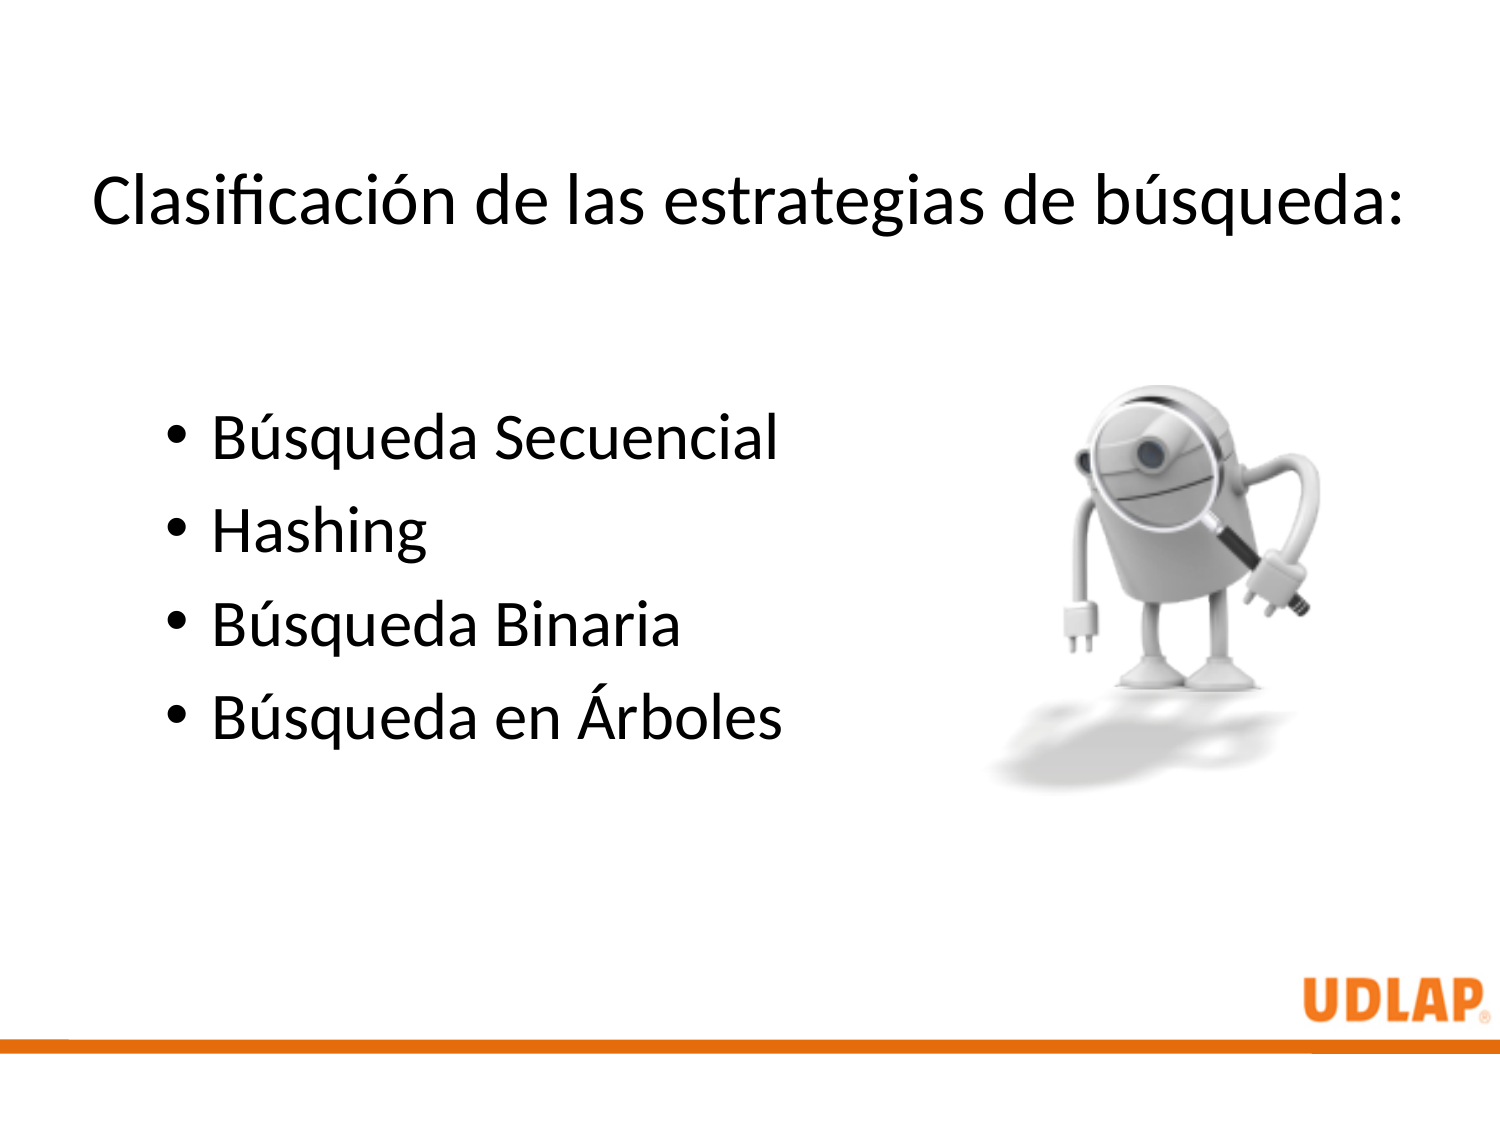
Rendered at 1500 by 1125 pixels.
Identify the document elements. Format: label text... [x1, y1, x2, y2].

title Clasificación de las estrategias de búsqueda: [75, 101, 1425, 290]
picture [940, 385, 1346, 796]
picture [1290, 968, 1500, 1036]
list Búsqueda Secuencial Hashing Búsqueda Binaria Búsqueda en Árboles [75, 385, 1425, 1005]
